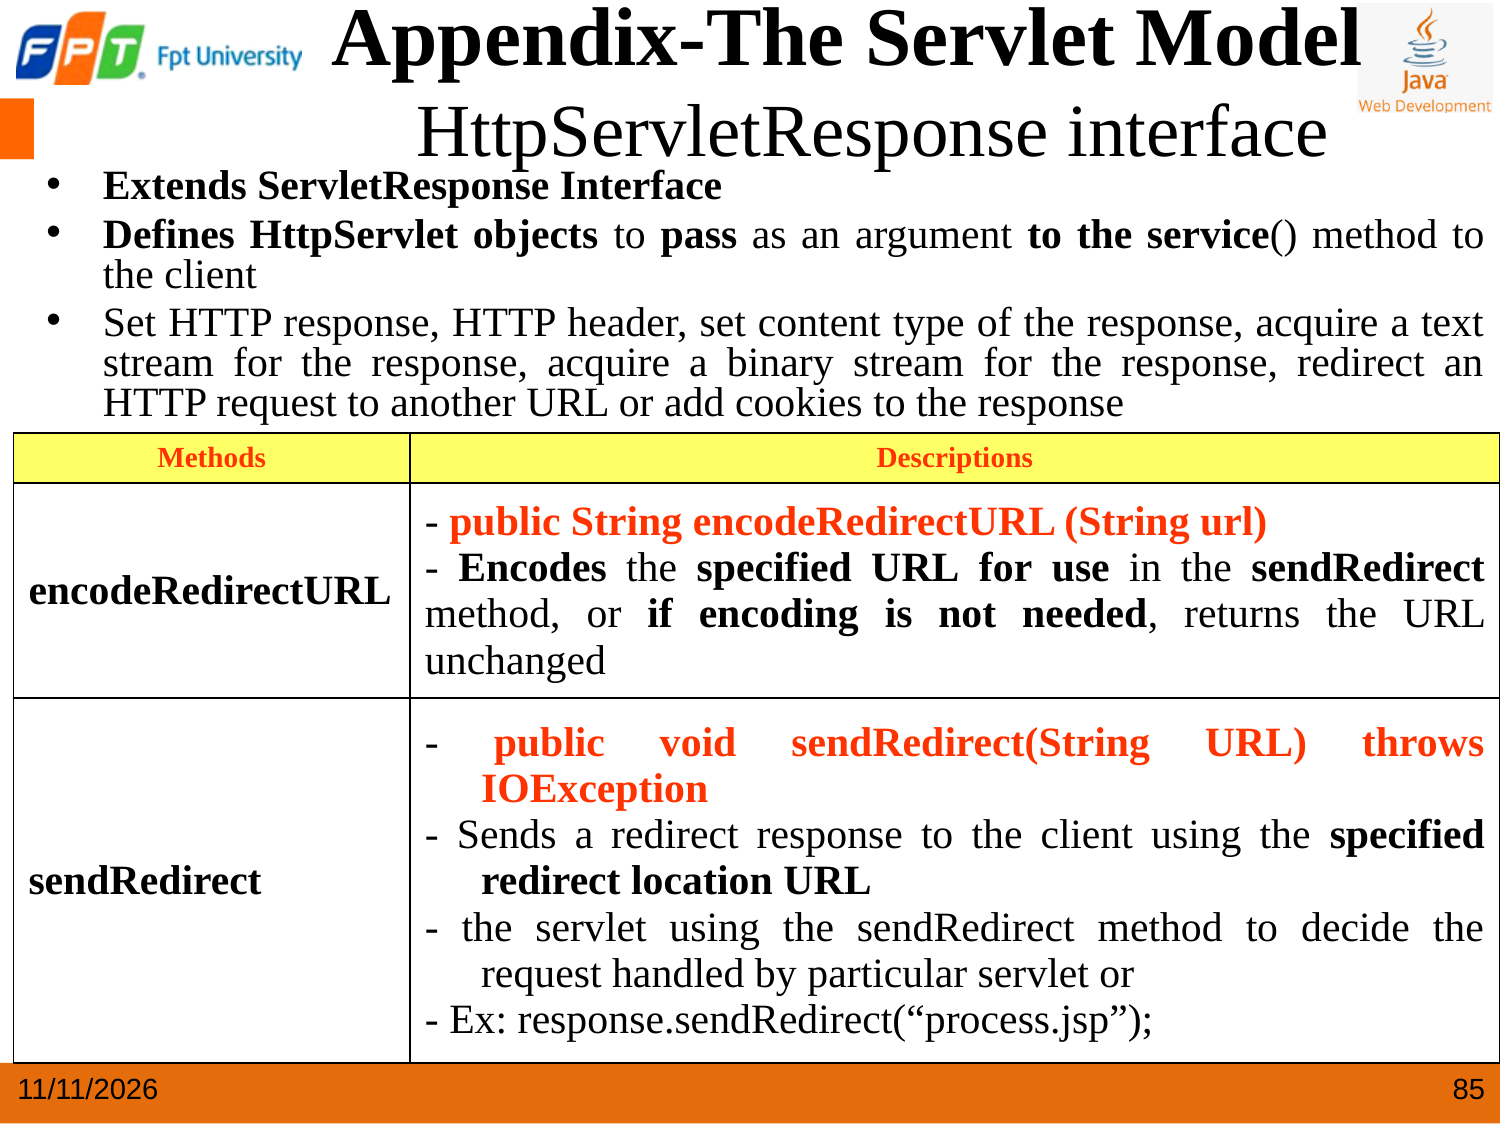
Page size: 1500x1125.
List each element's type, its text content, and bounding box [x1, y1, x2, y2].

picture [16, 11, 217, 85]
slide_number 85 [1050, 1063, 1500, 1124]
title Appendix-The Servlet Model HttpServletResponse interface [217, 11, 1500, 160]
table_header Descriptions [411, 434, 1499, 482]
table_cell - public void sendRedirect(String URL) throws IOException - Sends a redirect response to the client using the specified redirect location URL - the servlet using the sendRedirect method to decide the request handled by particular servlet or - Ex: response.sendRedirect(“process.jsp”); [411, 699, 1499, 1062]
table_cell sendRedirect [14, 699, 409, 1062]
list Extends ServletResponse Interface Defines HttpServlet objects to pass as an argument to the service() method to the client Set HTTP response, HTTP header, set content type of the response, acquire a text stream for the response, acquire a binary stream for the response, redirect an HTTP request to another URL or add cookies to the response [31, 160, 1500, 432]
table_cell - public String encodeRedirectURL (String url) - Encodes the specified URL for use in the sendRedirect method, or if encoding is not needed, returns the URL unchanged [411, 484, 1499, 697]
table_header Methods [14, 434, 409, 482]
table_cell encodeRedirectURL [14, 484, 409, 697]
picture [1357, 3, 1493, 11]
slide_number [2, 1063, 231, 1123]
